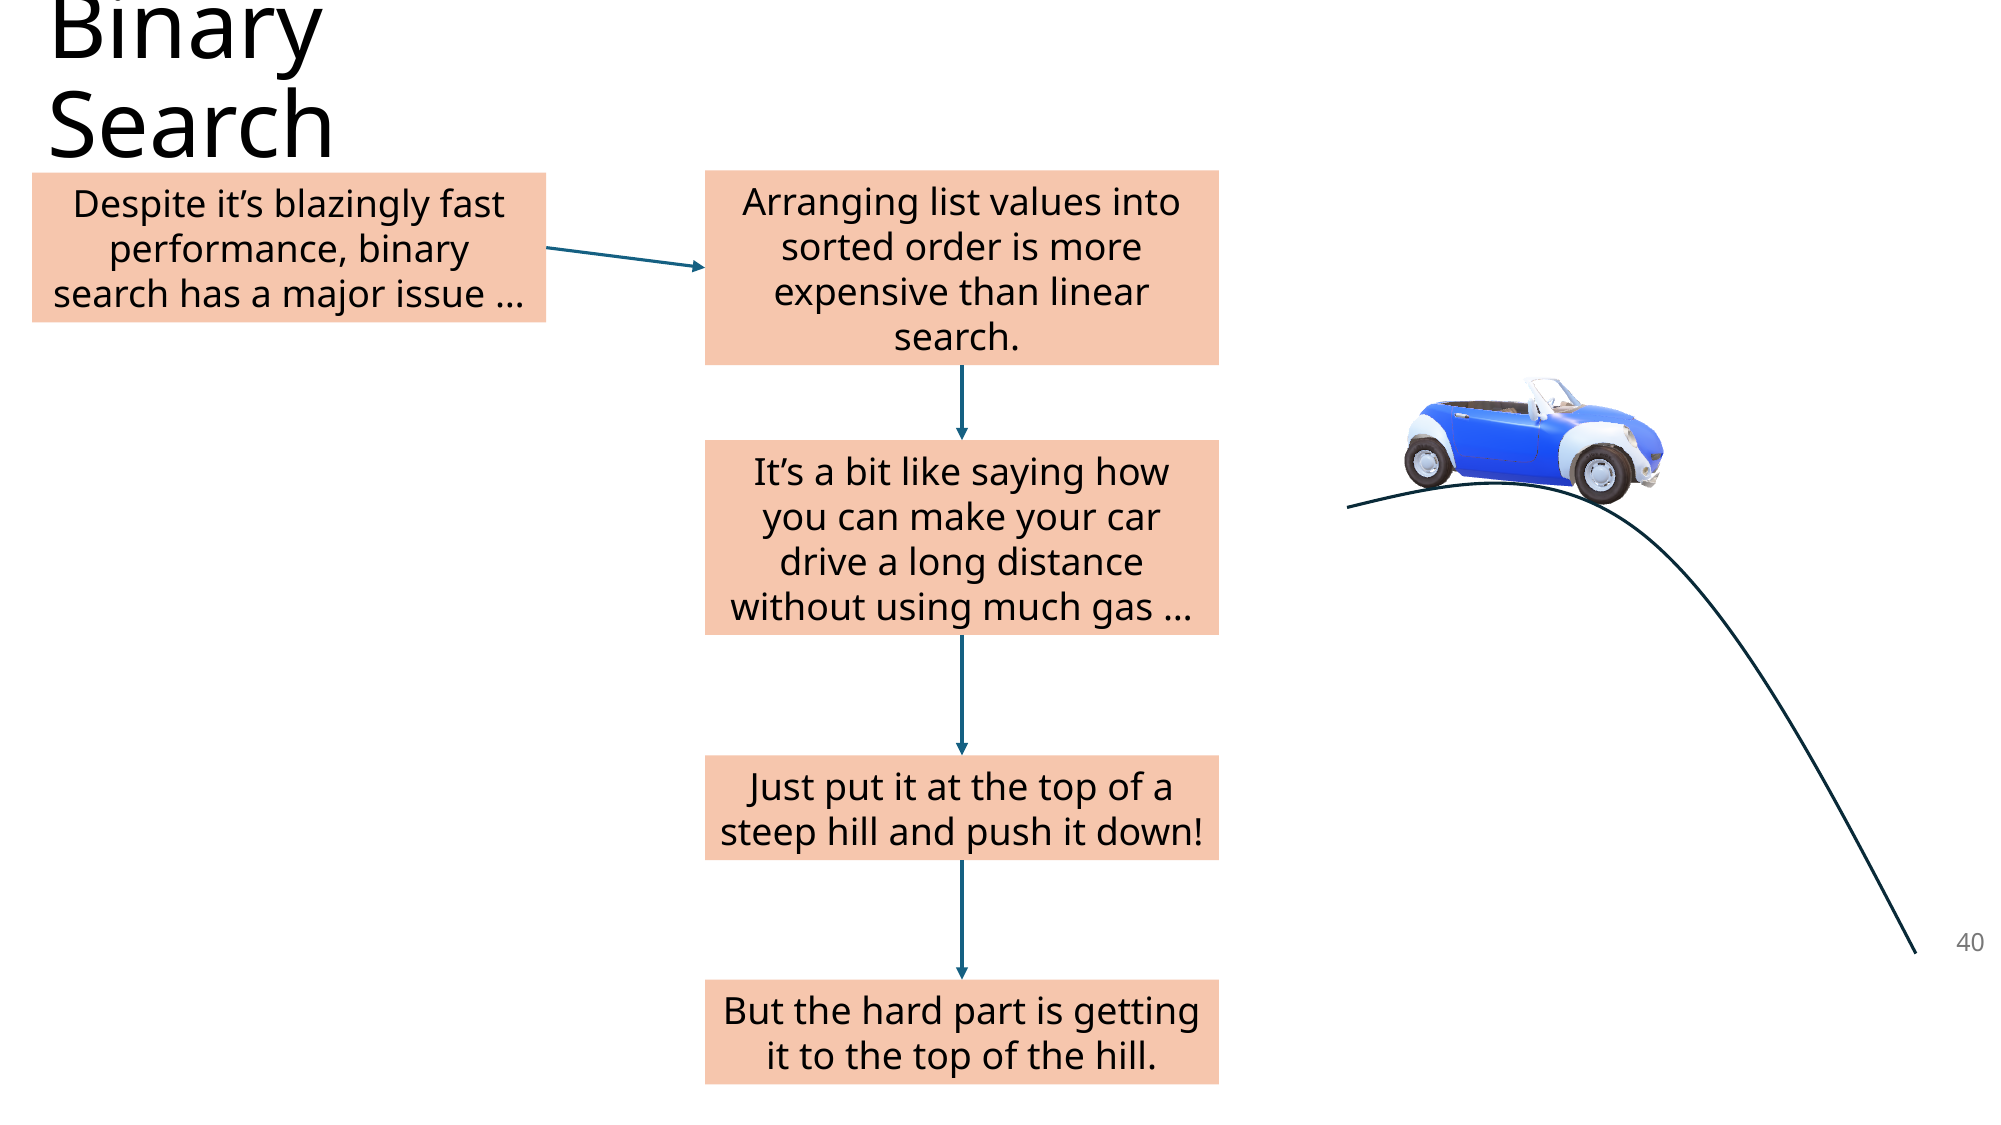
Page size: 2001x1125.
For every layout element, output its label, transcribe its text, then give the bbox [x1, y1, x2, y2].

text_box But the hard part is getting it to the top of the hill. [705, 979, 1219, 1085]
title Binary Search [32, 0, 574, 188]
text_box [1346, 481, 1918, 955]
text_box It’s a bit like saying how you can make your car drive a long distance without using much gas … [705, 440, 1219, 635]
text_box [545, 245, 706, 249]
text_box Despite it’s blazingly fast performance, binary search has a major issue … [32, 172, 547, 323]
slide_number 40 [1550, 913, 2000, 974]
text_box Arranging list values into sorted order is more expensive than linear search. [705, 170, 1219, 366]
text_box Just put it at the top of a steep hill and push it down! [705, 755, 1219, 861]
picture [1402, 349, 1668, 506]
